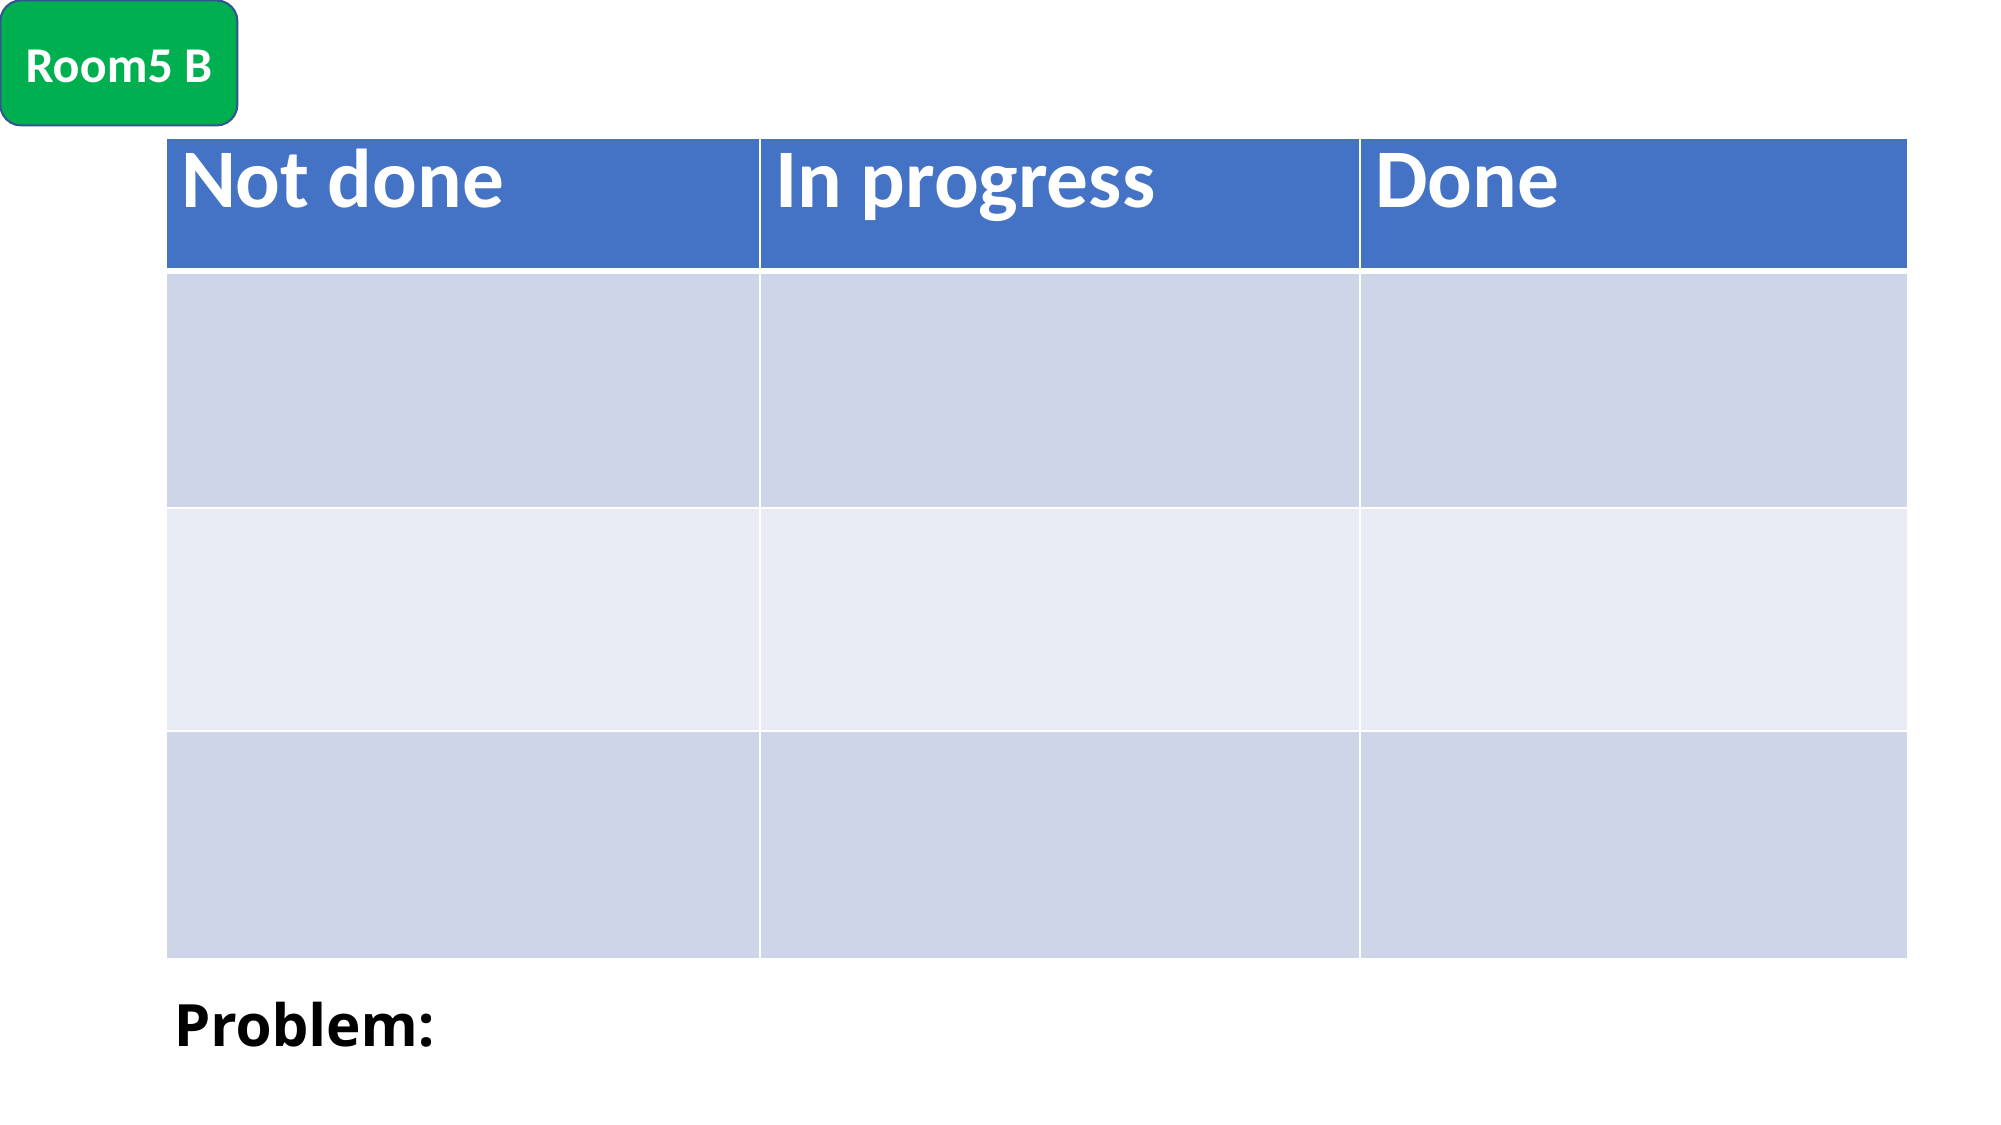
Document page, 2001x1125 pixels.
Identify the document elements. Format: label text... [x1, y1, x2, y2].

text_box Room5 B [0, 0, 239, 127]
table_header In progress [761, 139, 1359, 268]
table_cell [761, 732, 1359, 958]
table_cell [167, 732, 759, 958]
table_cell [1361, 274, 1907, 507]
table_cell [761, 509, 1359, 730]
table_header Done [1361, 139, 1907, 268]
table_header Not done [167, 139, 759, 268]
table_cell [167, 274, 759, 507]
table_cell [167, 509, 759, 730]
table_cell [1361, 732, 1907, 958]
title Problem: [159, 943, 1863, 1112]
table_cell [761, 274, 1359, 507]
table_cell [1361, 509, 1907, 730]
